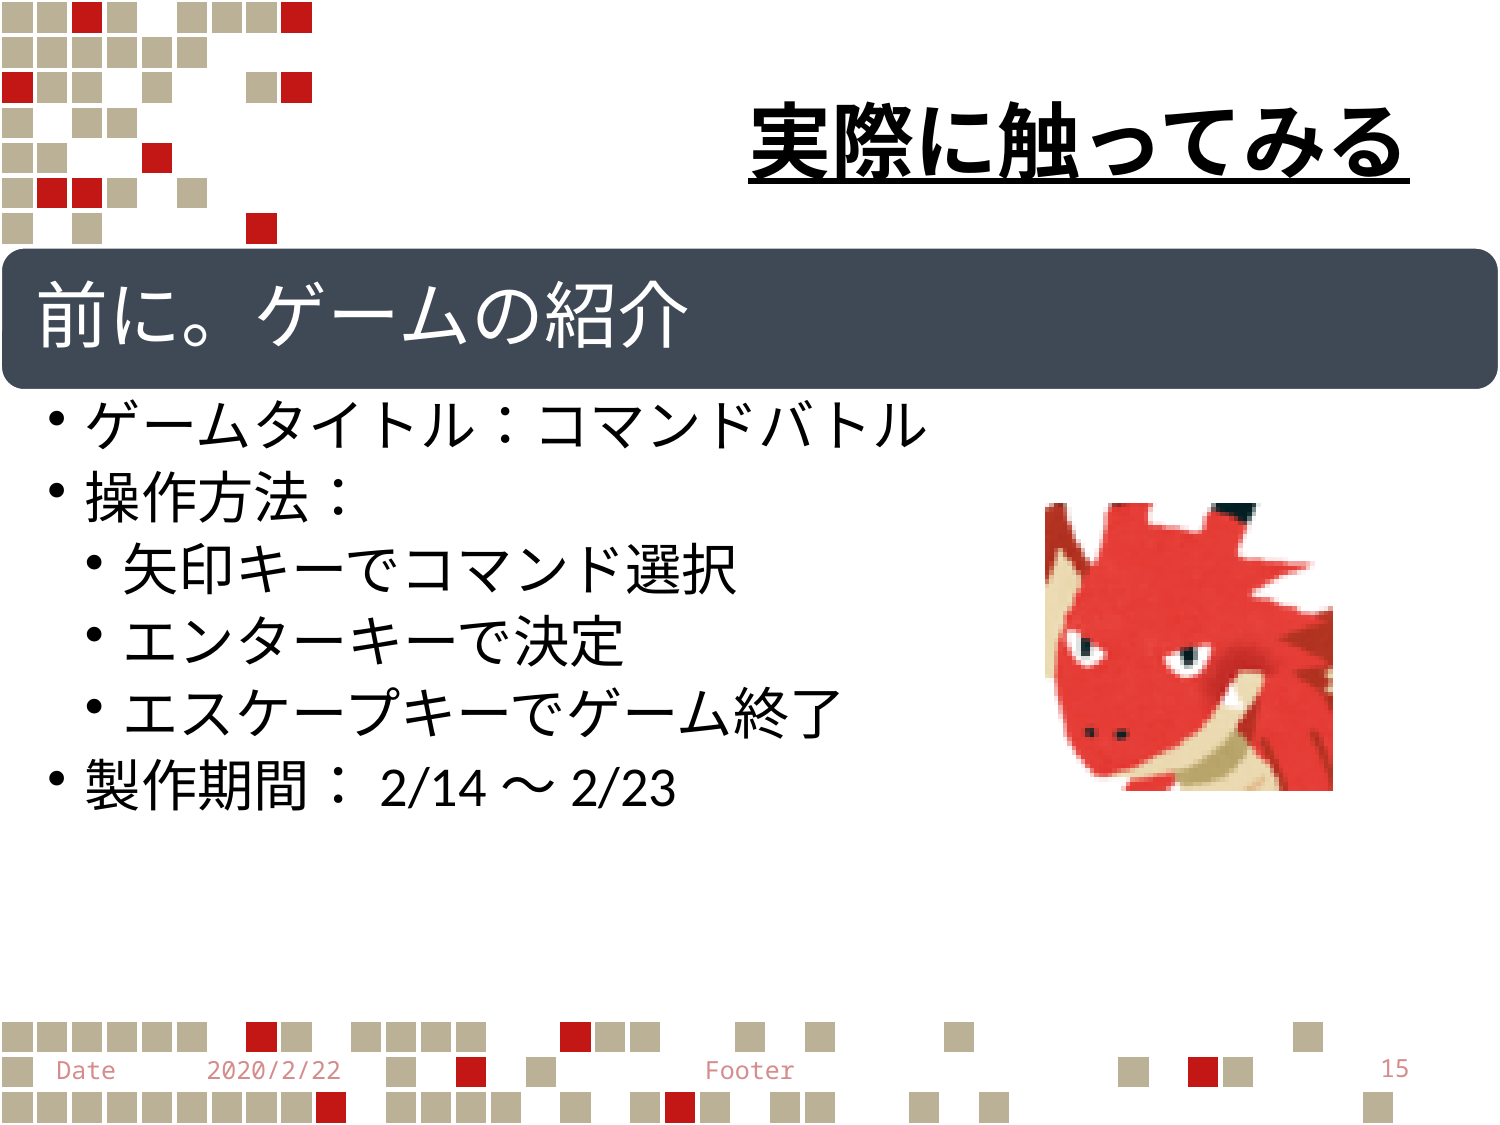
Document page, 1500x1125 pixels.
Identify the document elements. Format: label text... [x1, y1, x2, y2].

footer Footer [512, 1039, 988, 1100]
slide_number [41, 1039, 392, 1100]
picture [1045, 503, 1333, 792]
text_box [0, 243, 1500, 882]
title 実際に触ってみる [314, 45, 1425, 233]
slide_number 15 [1074, 1039, 1425, 1100]
